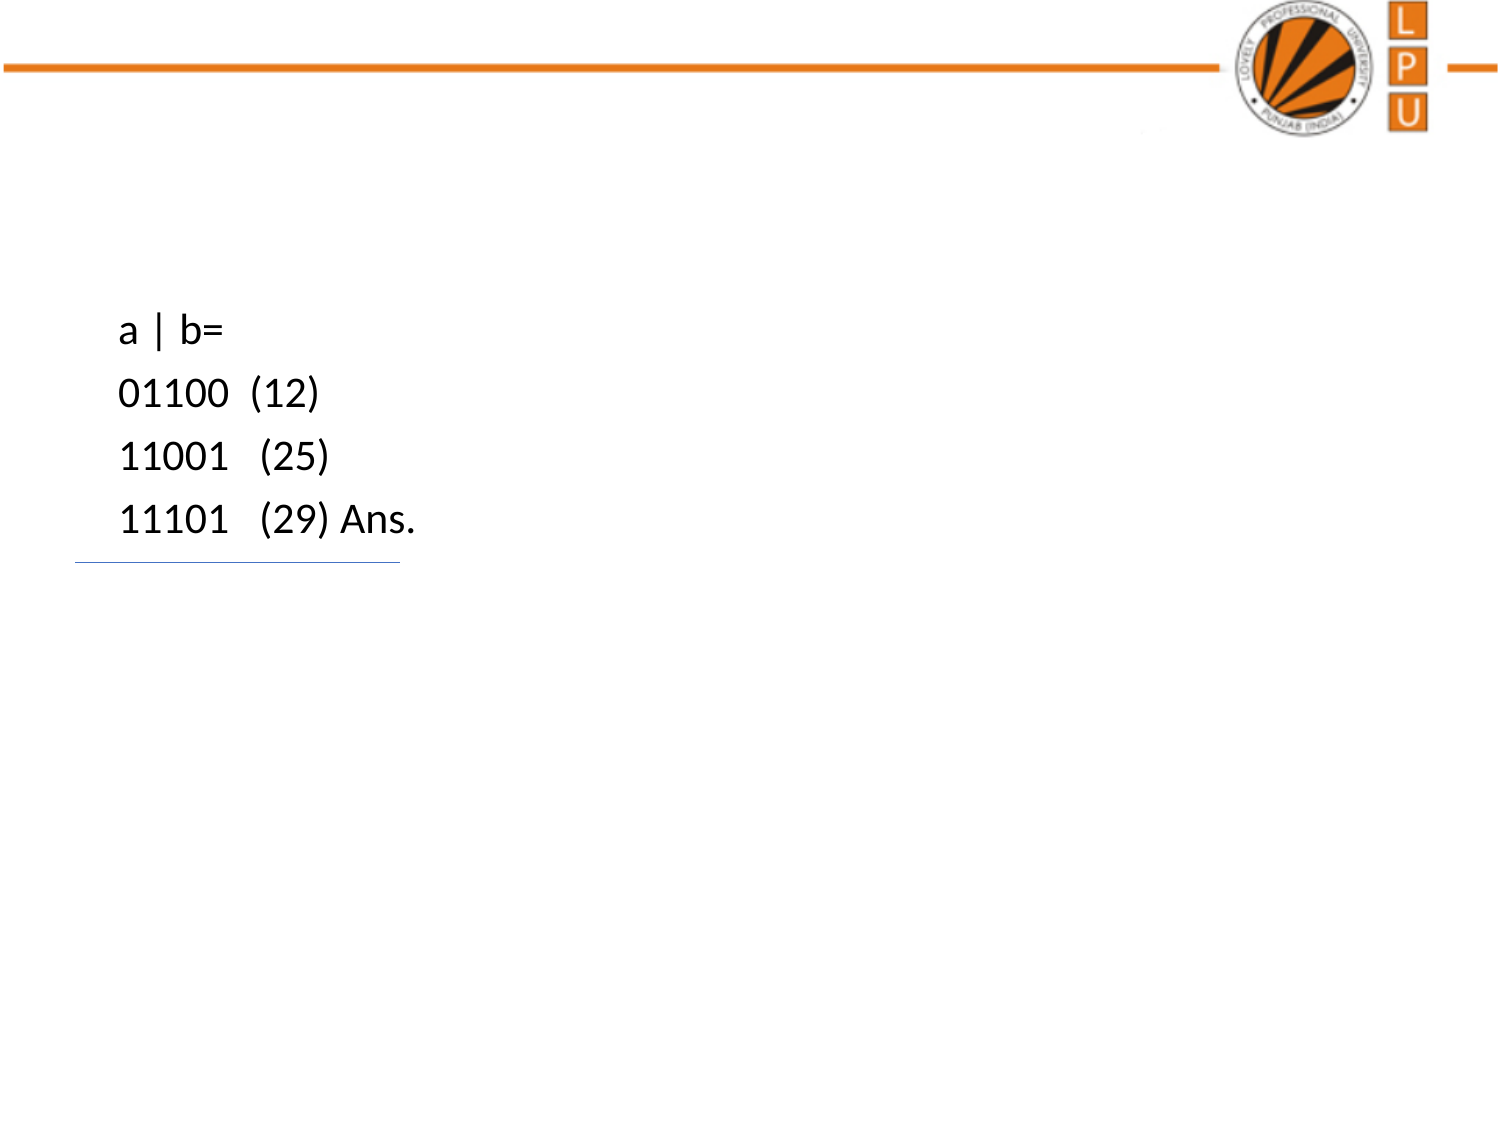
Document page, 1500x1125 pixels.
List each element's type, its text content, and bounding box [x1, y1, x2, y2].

picture [3, 0, 1500, 155]
list a | b= 01100 (12) 11001 (25) 11101 (29) Ans. [103, 299, 1397, 1014]
